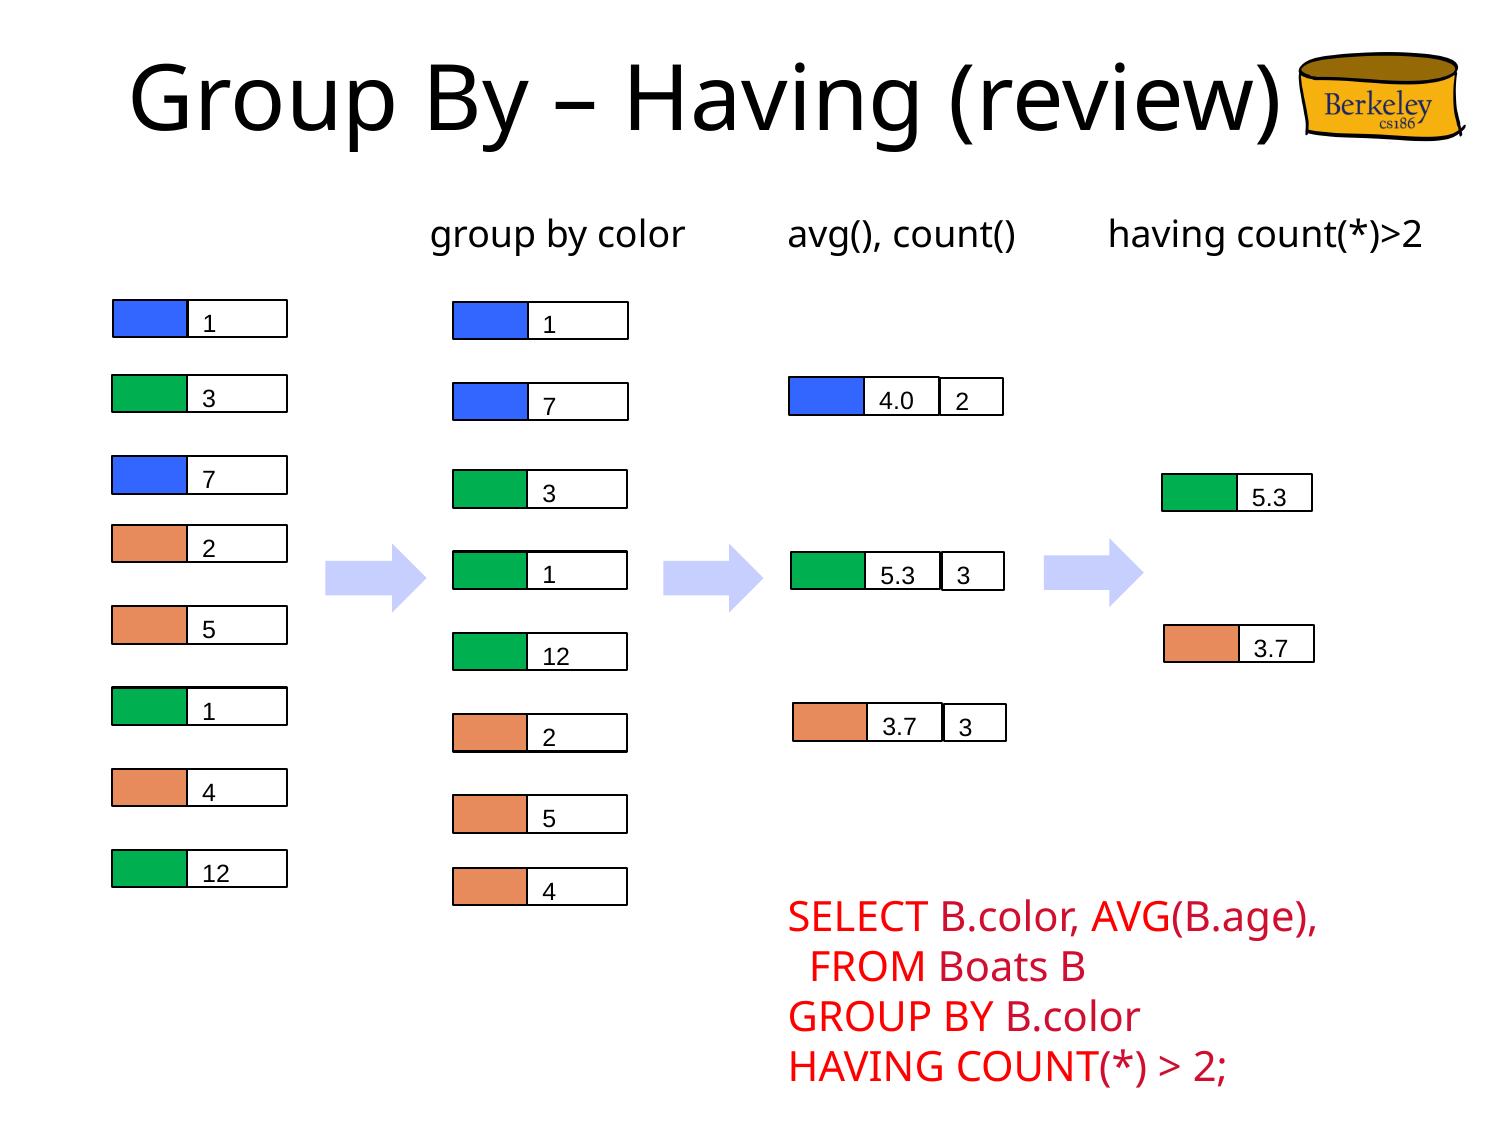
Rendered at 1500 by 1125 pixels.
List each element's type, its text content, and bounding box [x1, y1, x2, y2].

text_box [789, 377, 864, 415]
text_box 7 [527, 382, 628, 421]
text_box [452, 795, 527, 833]
text_box 12 [527, 632, 628, 671]
text_box 1 [527, 301, 628, 339]
text_box [452, 382, 527, 421]
title Group By – Having (review) [112, 0, 1388, 188]
text_box [790, 551, 865, 590]
text_box group by color [414, 202, 701, 263]
text_box [663, 543, 764, 613]
text_box 12 [187, 849, 288, 888]
text_box [112, 768, 187, 807]
text_box [1162, 473, 1236, 512]
text_box [112, 525, 187, 563]
text_box 2 [940, 377, 1003, 416]
text_box 1 [187, 687, 288, 725]
text_box [452, 867, 527, 906]
text_box [452, 632, 527, 671]
text_box 4.0 [864, 377, 940, 415]
picture [1388, 50, 1466, 143]
text_box 7 [187, 456, 288, 494]
text_box 3.7 [1238, 624, 1314, 663]
text_box [112, 849, 187, 888]
text_box having count(*)>2 [1092, 202, 1439, 263]
text_box SELECT B.color, AVG(B.age), FROM Boats B GROUP BY B.color HAVING COUNT(*) > 2; [772, 882, 1500, 1098]
text_box 1 [527, 551, 628, 589]
text_box [112, 299, 187, 338]
text_box 2 [527, 714, 628, 752]
text_box [792, 703, 867, 741]
text_box [112, 456, 187, 494]
text_box 3.7 [867, 703, 943, 741]
text_box 1 [187, 299, 288, 338]
text_box 5 [187, 606, 288, 644]
text_box [452, 470, 527, 508]
text_box [112, 375, 187, 413]
text_box [1164, 624, 1238, 663]
text_box 4 [187, 768, 288, 807]
text_box [112, 606, 187, 644]
text_box avg(), count() [772, 202, 1031, 263]
text_box [325, 543, 427, 613]
text_box [452, 551, 527, 589]
text_box [112, 687, 187, 725]
text_box 3 [187, 375, 288, 413]
text_box 5.3 [865, 551, 941, 590]
text_box 5.3 [1236, 473, 1312, 512]
text_box 4 [527, 867, 628, 906]
text_box [452, 714, 527, 752]
text_box 2 [187, 525, 288, 563]
text_box 5 [527, 795, 628, 833]
text_box [452, 301, 527, 339]
text_box 3 [943, 703, 1007, 742]
text_box [1043, 538, 1144, 608]
text_box 3 [527, 470, 628, 508]
text_box 3 [941, 552, 1005, 590]
